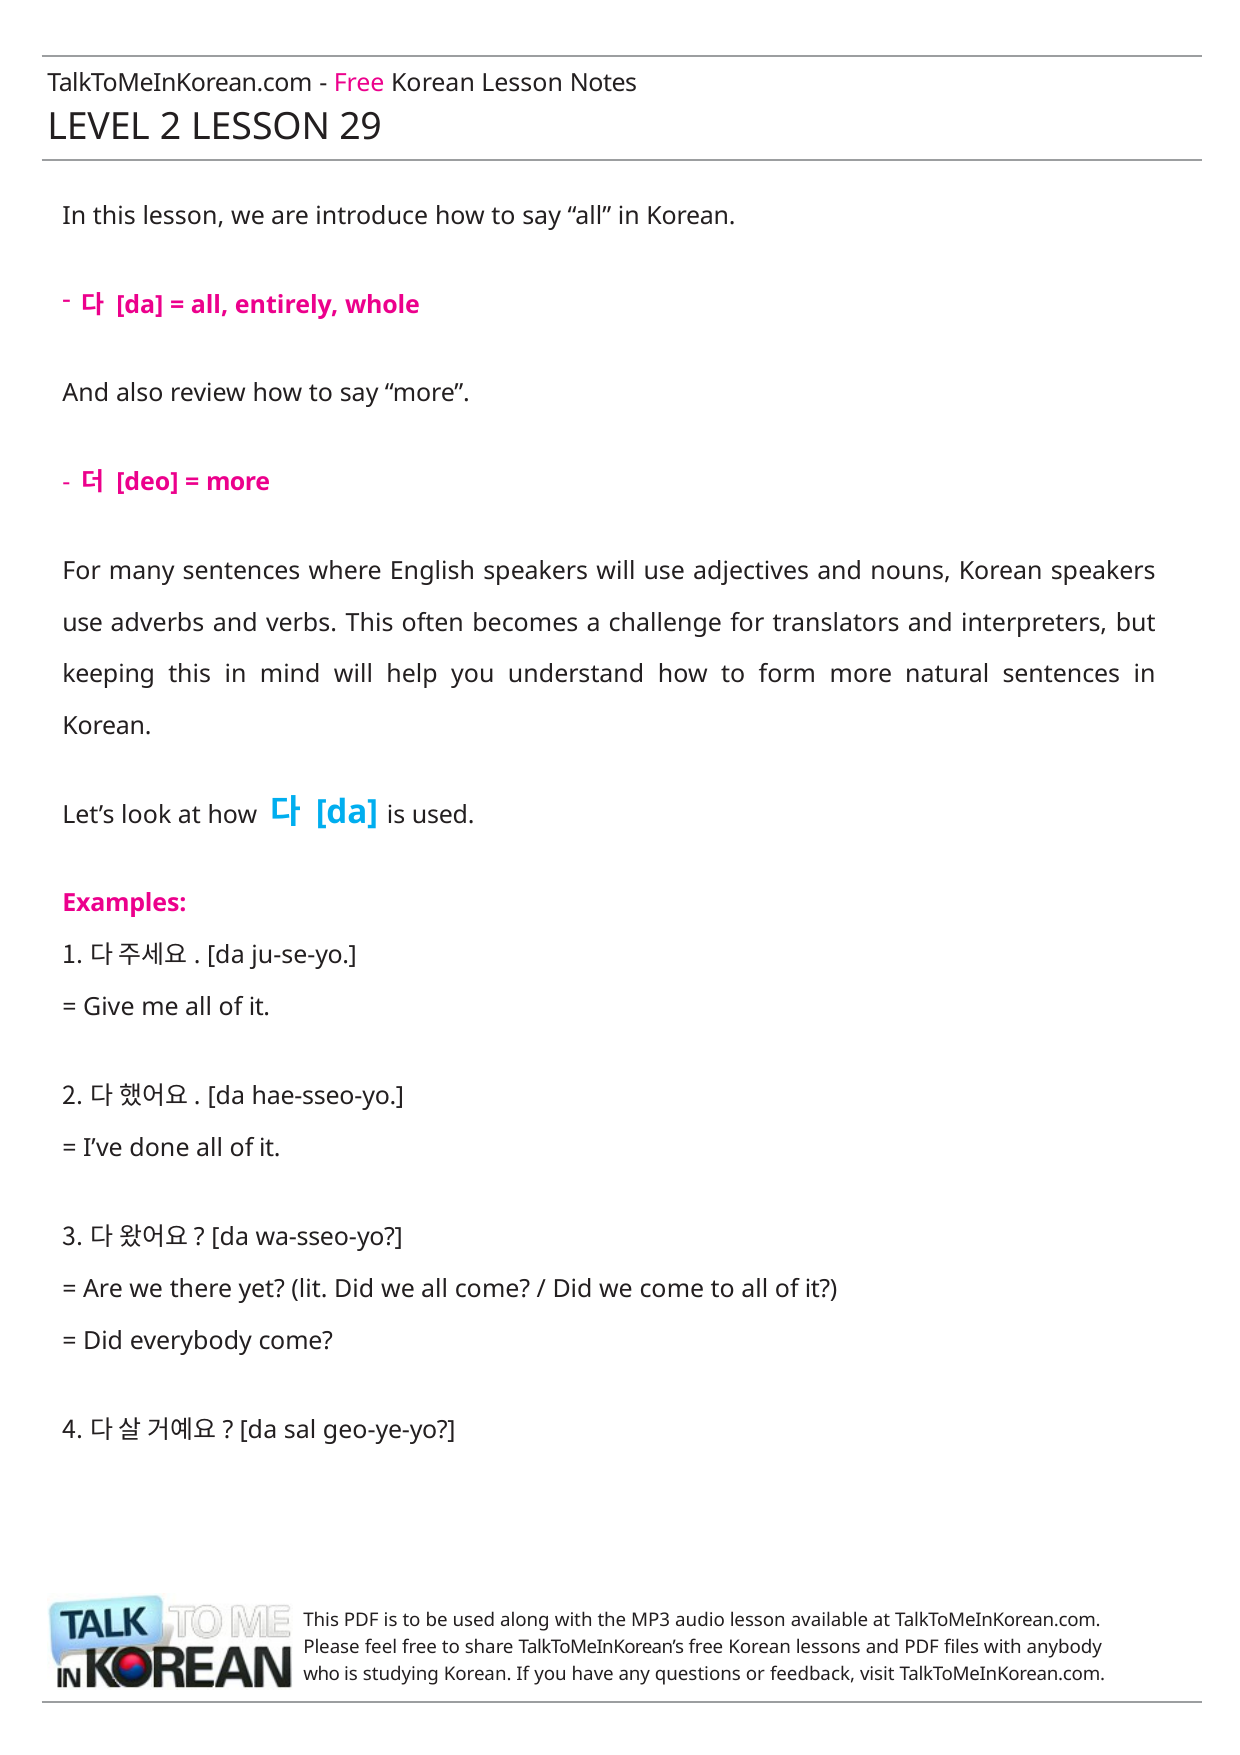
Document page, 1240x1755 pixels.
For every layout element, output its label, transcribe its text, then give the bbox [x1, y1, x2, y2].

footer This PDF is to be used along with the MP3 audio lesson available at TalkToMeInKorean.com. Please feel free to share TalkToMeInKorean’s free Korean lessons and PDF files with anybody who is studying Korean. If you have any questions or feedback, visit TalkToMeInKorean.com. [301, 1607, 1119, 1755]
picture [46, 1593, 293, 1691]
text_box TalkToMeInKorean.com - Free Korean Lesson Notes LEVEL 2 LESSON 29 In this lesson, we are introduce how to say “all” in Korean. 다 [da] = all, entirely, whole And also review how to say “more”. 더 [deo] = more For many sentences where English speakers will use adjectives and nouns, Korean speakers use adverbs and verbs. This often becomes a challenge for translators and interpreters, but keeping this in mind will help you understand how to form more natural sentences in Korean. Let’s look at how 다 [da] is used. Examples: 다 주세요. [da ju-se-yo.] = Give me all of it. 다 했어요. [da hae-sseo-yo.] = I’ve done all of it. 다 왔어요? [da wa-sseo-yo?] = Are we there yet? (lit. Did we all come? / Did we come to all of it?) = Did everybody come? 다 살 거예요? [da sal geo-ye-yo?] [45, 61, 1157, 1444]
